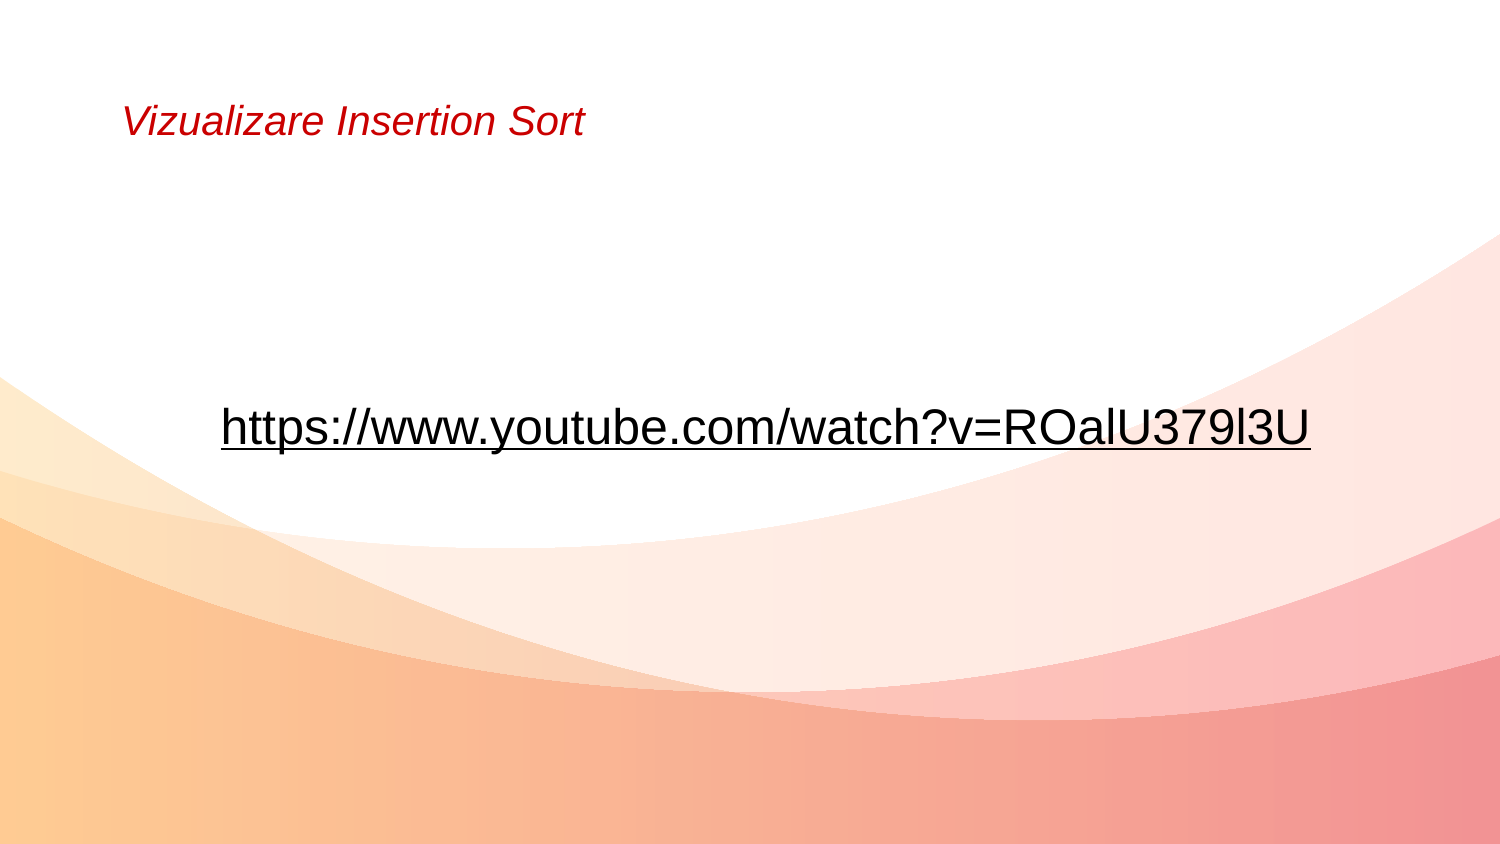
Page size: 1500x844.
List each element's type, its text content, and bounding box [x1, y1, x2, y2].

title Vizualizare Insertion Sort [120, 84, 634, 144]
list https://www.youtube.com/watch?v=ROalU379l3U [220, 394, 1343, 468]
